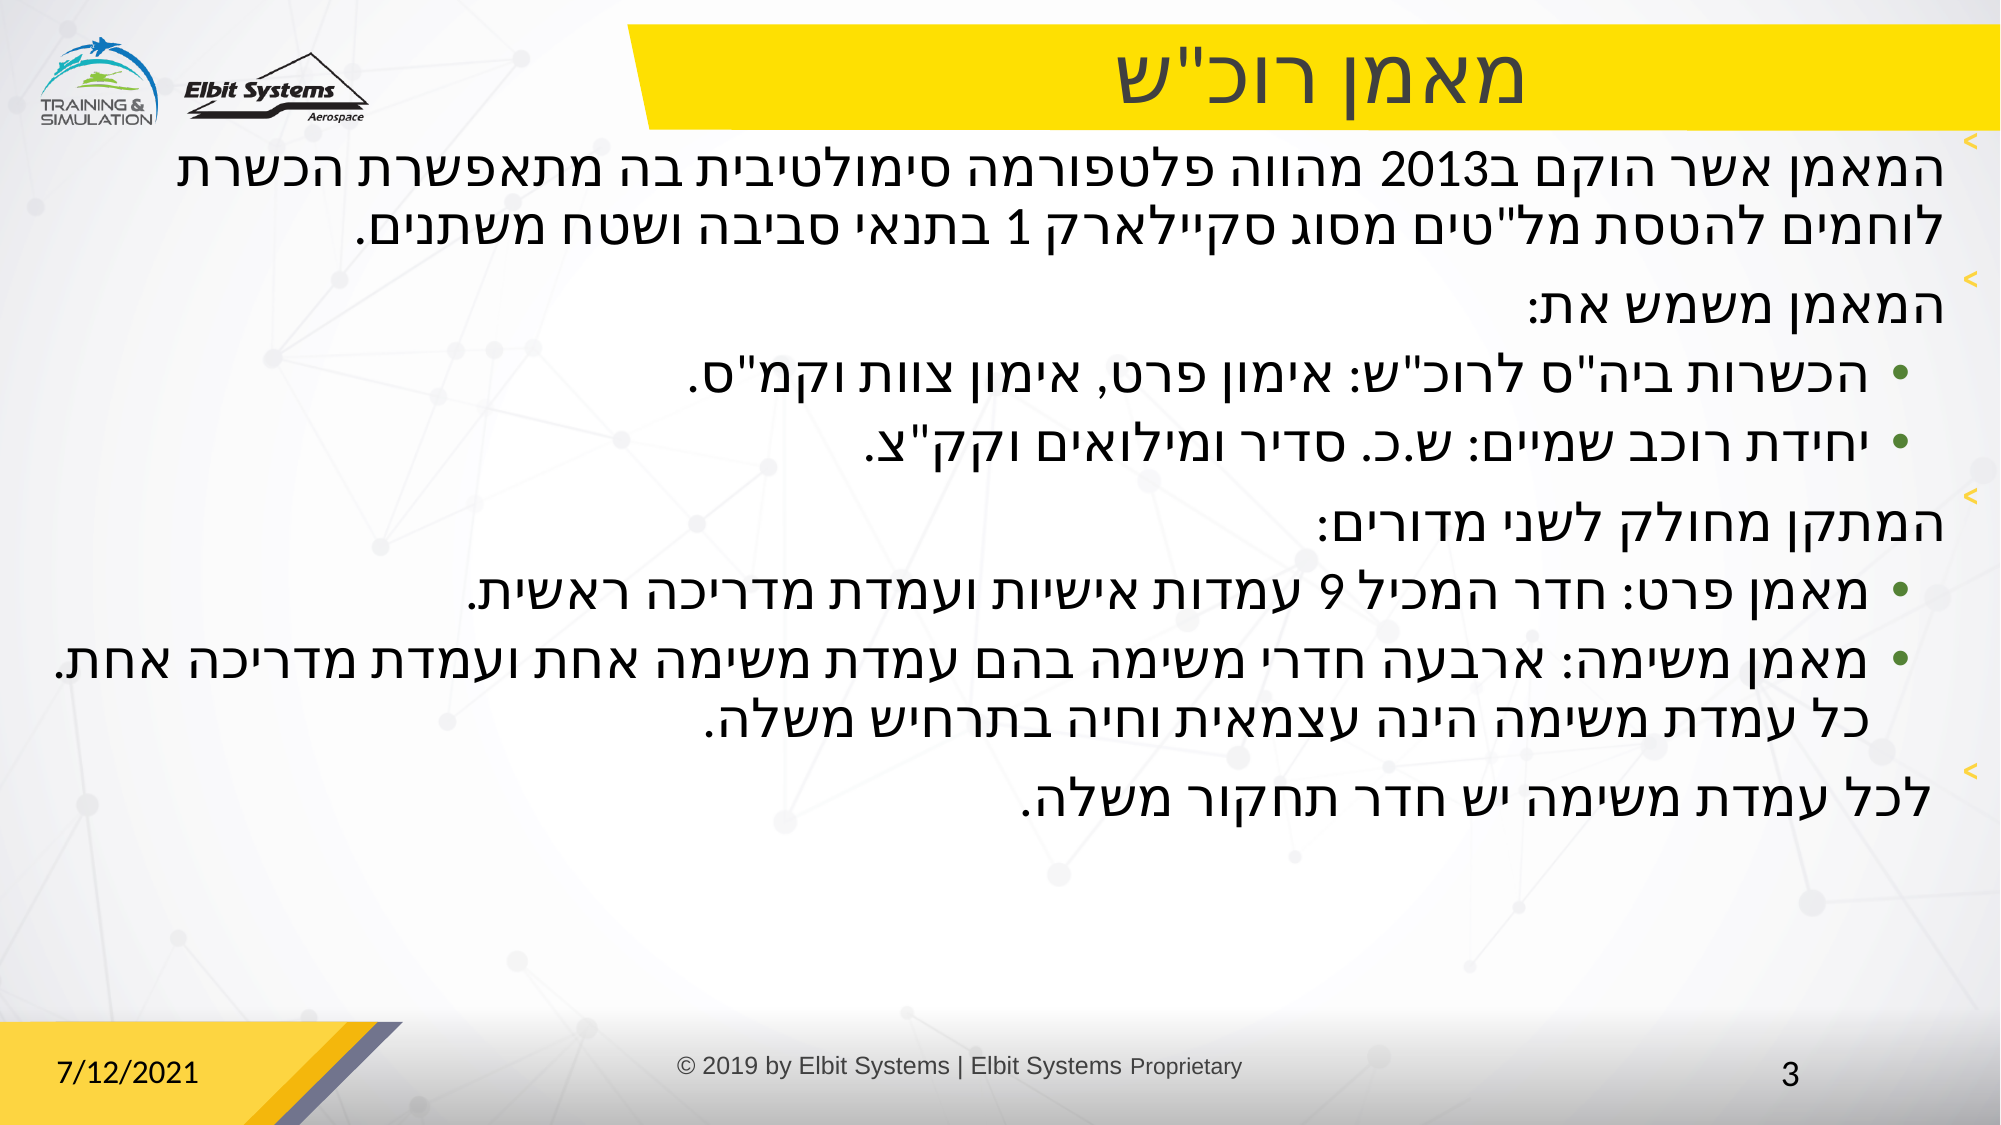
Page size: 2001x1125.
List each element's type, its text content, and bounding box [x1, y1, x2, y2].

title מאמן רוכ"ש [645, 24, 2000, 129]
list המאמן אשר הוקם ב2013 מהווה פלטפורמה סימולטיבית בה מתאפשרת הכשרת לוחמים להטסת מל"טים מסוג סקיילארק 1 בתנאי סביבה ושטח משתנים. המאמן משמש את: הכשרות ביה"ס לרוכ"ש: אימון פרט, אימון צוות וקמ"ס. יחידת רוכב שמיים: ש.כ. סדיר ומילואים וקק"צ. המתקן מחולק לשני מדורים: מאמן פרט: חדר המכיל 9 עמדות אישיות ועמדת מדריכה ראשית. מאמן משימה: ארבעה חדרי משימה בהם עמדת משימה אחת ועמדת מדריכה אחת. כל עמדת משימה הינה עצמאית וחיה בתרחיש משלה. לכל עמדת משימה יש חדר תחקור משלה. [0, 131, 2000, 1027]
picture [0, 0, 2001, 131]
picture [301, 131, 2001, 1125]
